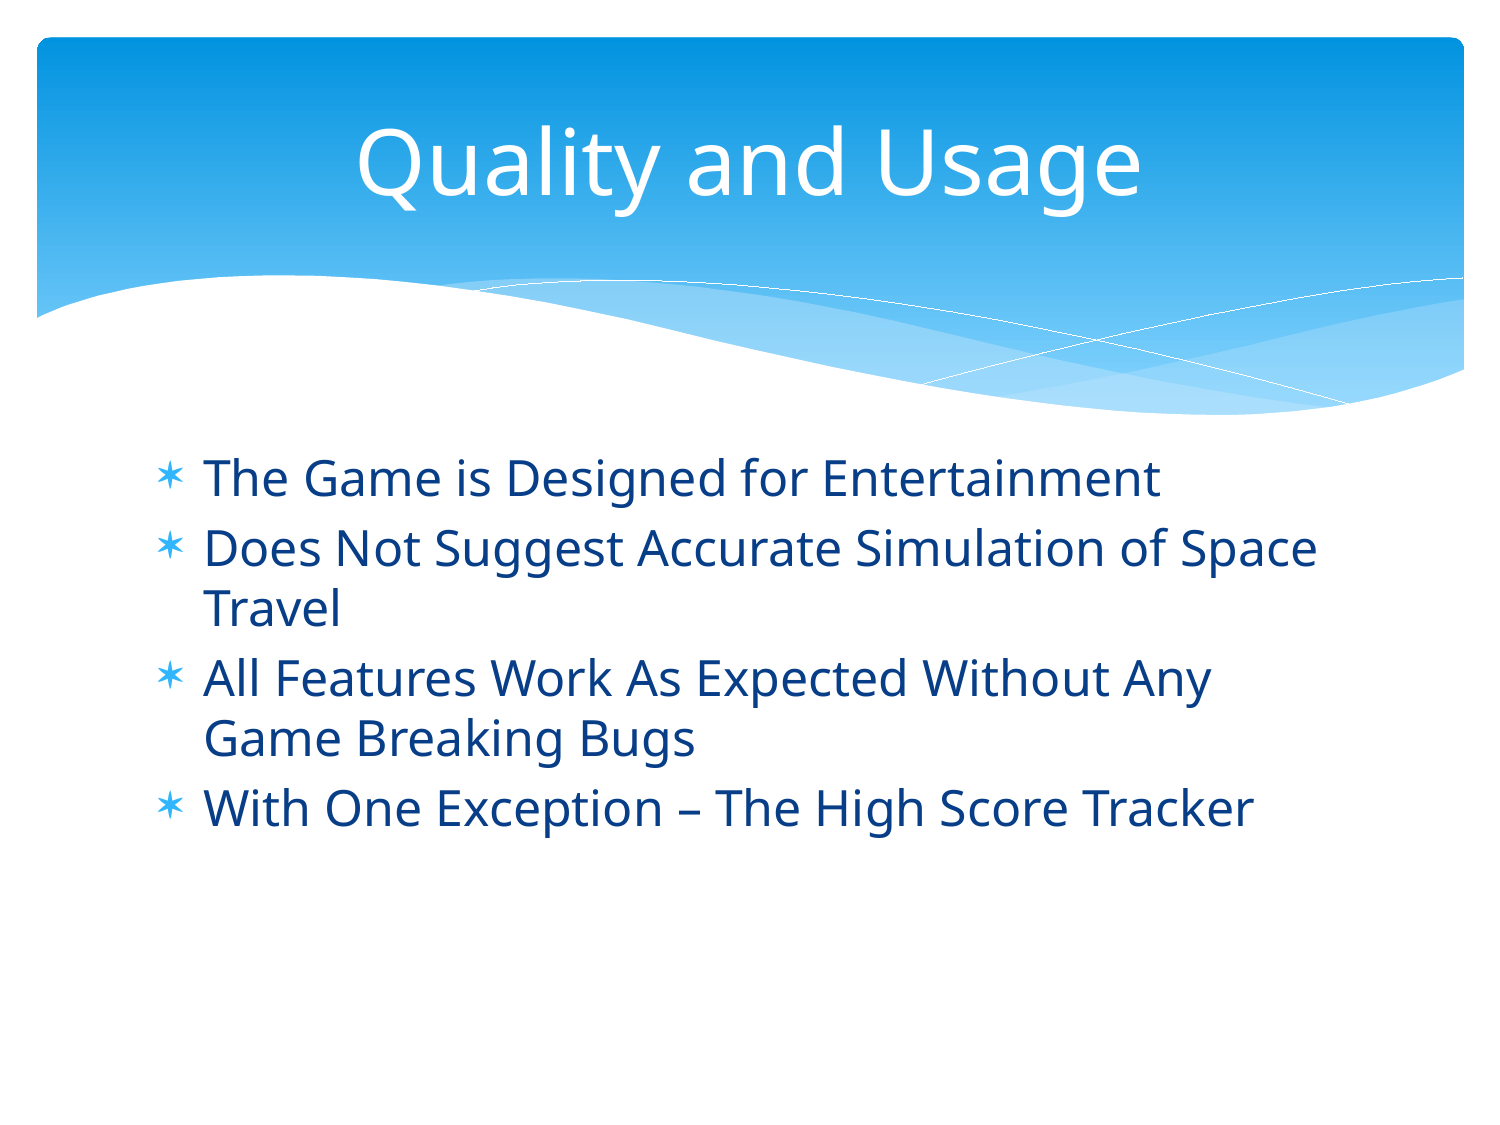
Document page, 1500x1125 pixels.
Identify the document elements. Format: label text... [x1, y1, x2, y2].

list The Game is Designed for Entertainment Does Not Suggest Accurate Simulation of Space Travel All Features Work As Expected Without Any Game Breaking Bugs With One Exception – The High Score Tracker [143, 438, 1359, 1005]
title Quality and Usage [75, 55, 1425, 261]
